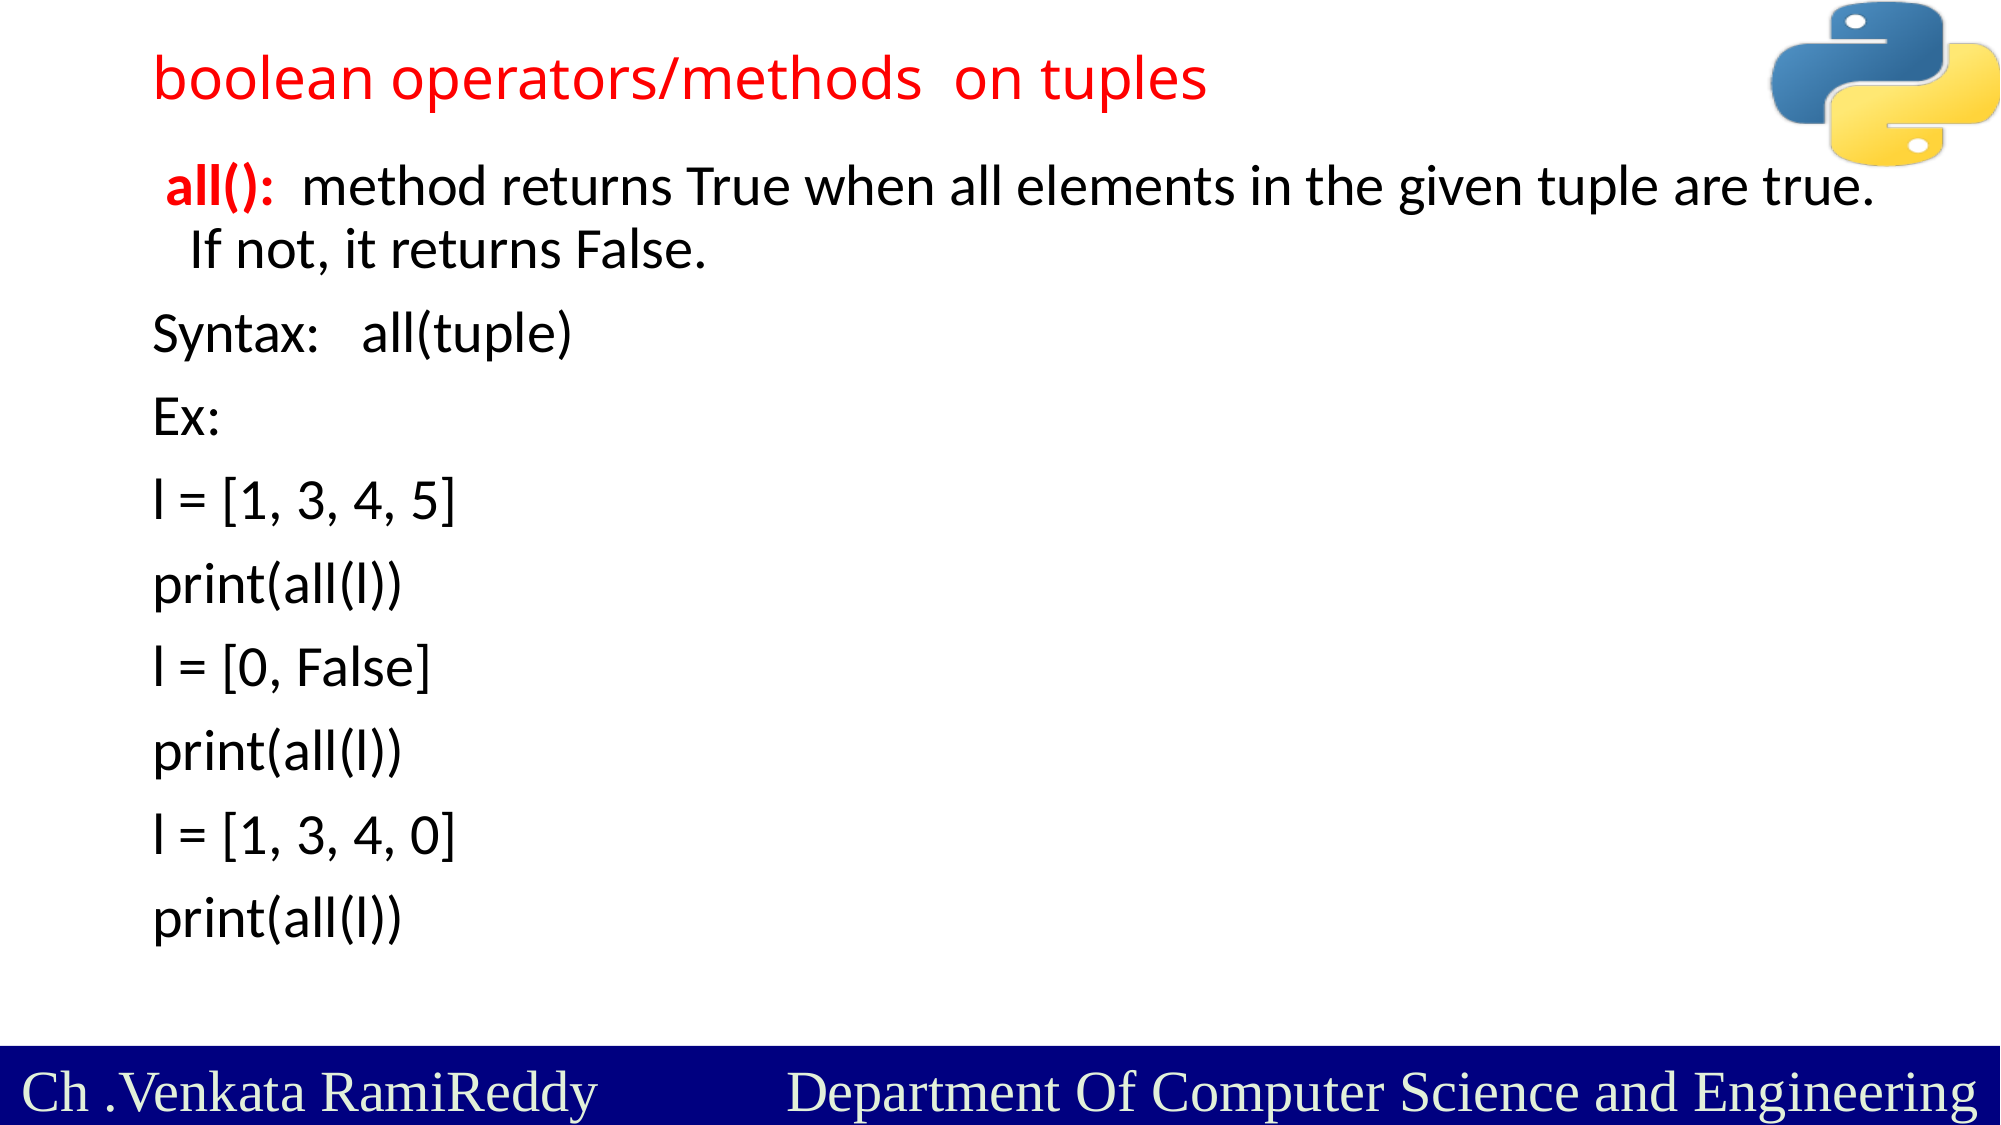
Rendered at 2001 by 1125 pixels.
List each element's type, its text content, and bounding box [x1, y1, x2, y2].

picture [1719, 0, 2000, 204]
title boolean operators/methods on tuples [137, 44, 1719, 125]
list all(): method returns True when all elements in the given tuple are true. If not, it returns False. Syntax: all(tuple) Ex: l = [1, 3, 4, 5] print(all(l)) l = [0, False] print(all(l)) l = [1, 3, 4, 0] print(all(l)) [137, 147, 1931, 1014]
text_box Ch .Venkata RamiReddy Department Of Computer Science and Engineering [0, 1045, 2000, 1125]
